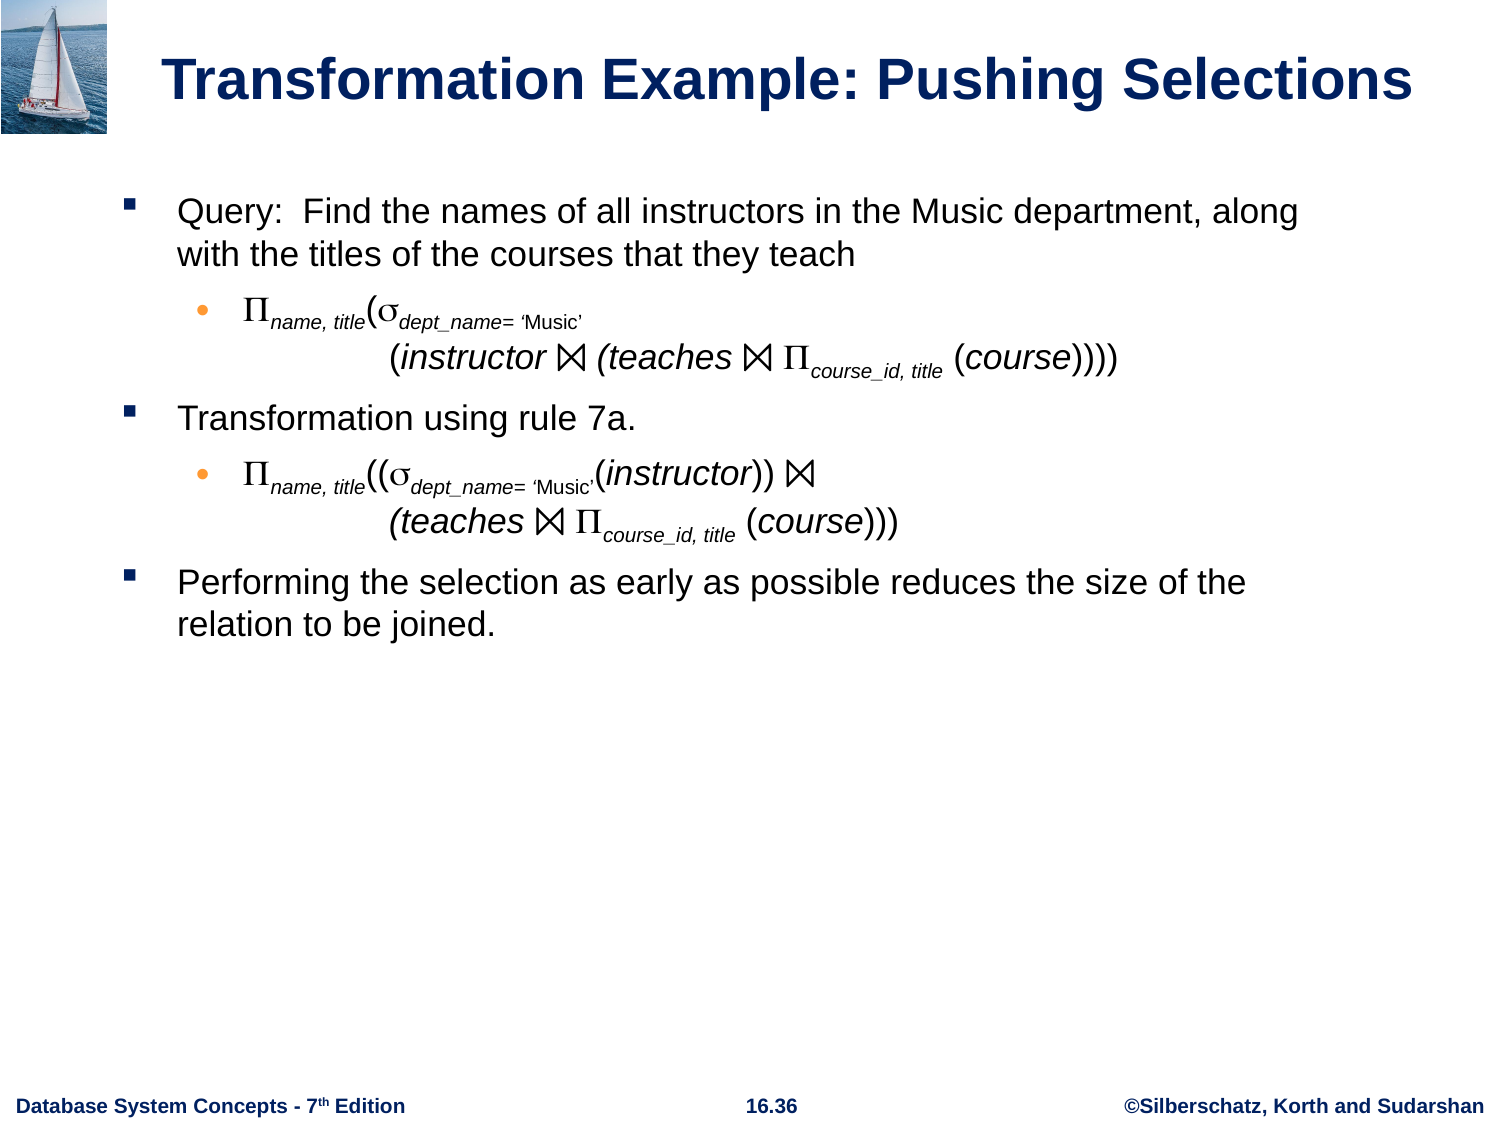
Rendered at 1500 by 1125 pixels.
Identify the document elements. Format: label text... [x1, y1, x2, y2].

title Transformation Example: Pushing Selections [125, 18, 1452, 120]
list Query: Find the names of all instructors in the Music department, along with the titles of the courses that they teach name, title(dept_name= ‘Music’ (instructor ⨝ (teaches ⨝ course_id, title (course)))) Transformation using rule 7a. name, title((dept_name= ‘Music’(instructor)) ⨝ (teaches ⨝ course_id, title (course))) Performing the selection as early as possible reduces the size of the relation to be joined. [105, 180, 1374, 1062]
picture [1, 0, 107, 134]
